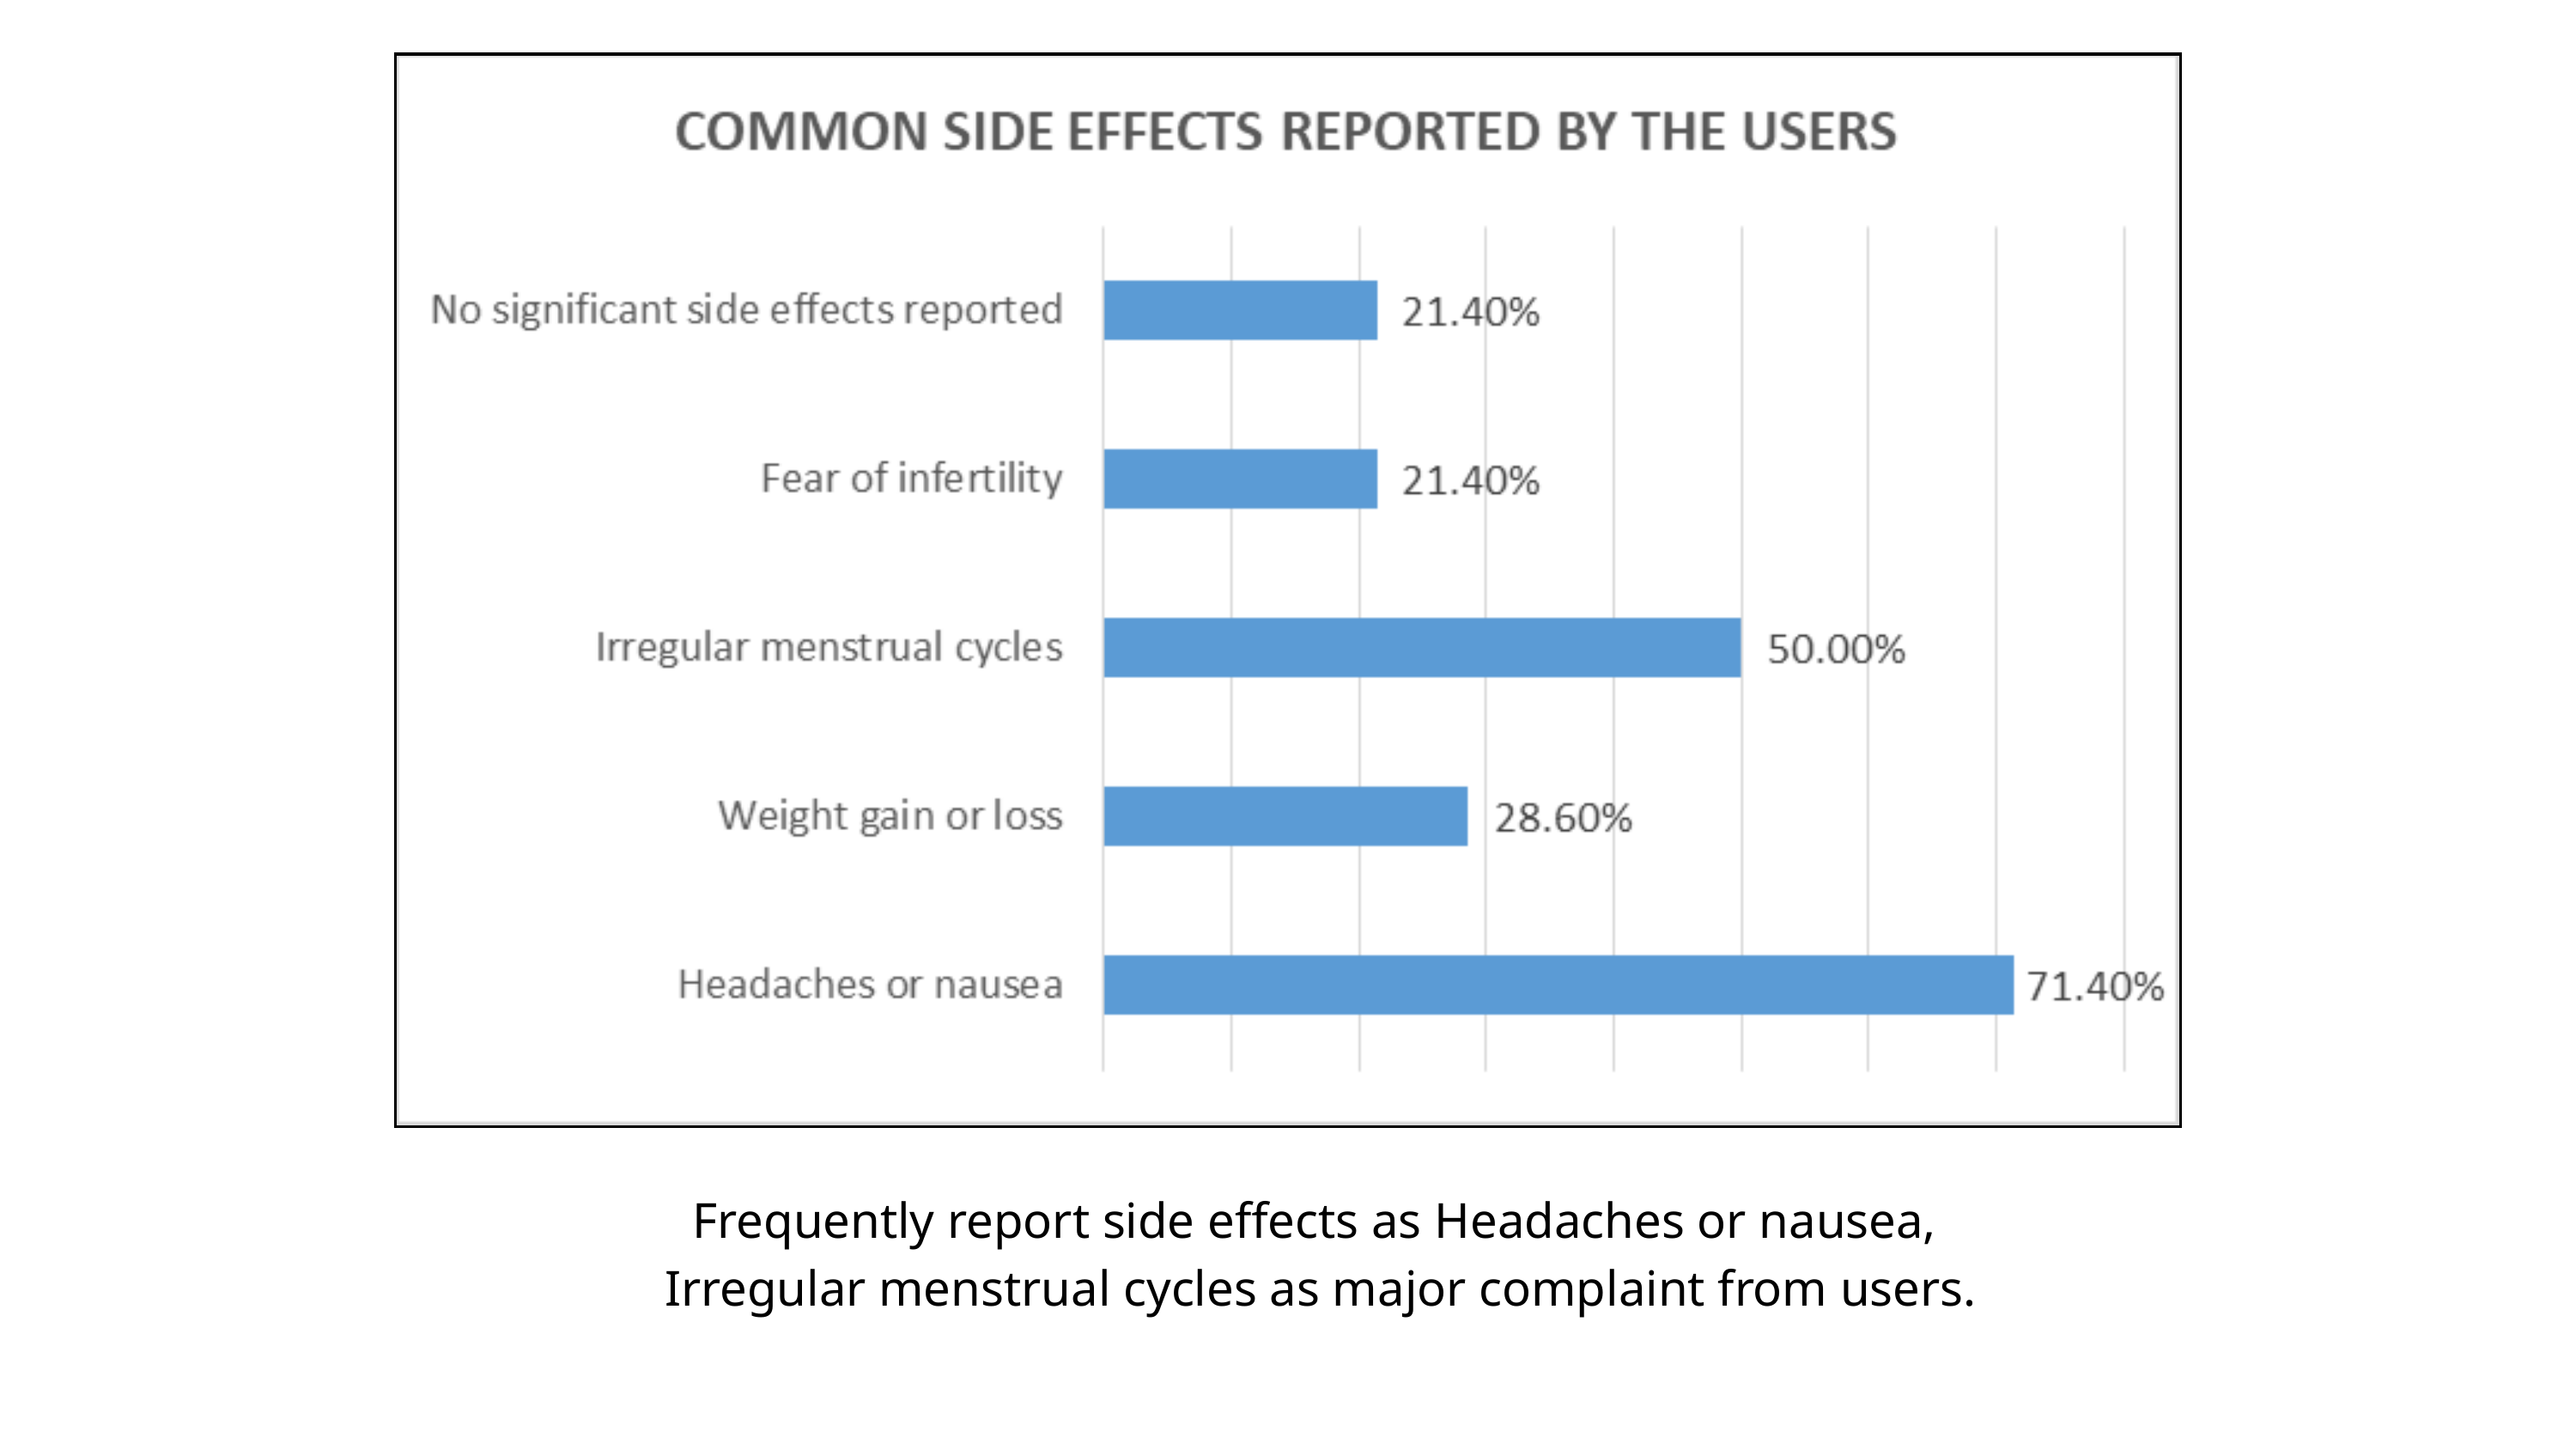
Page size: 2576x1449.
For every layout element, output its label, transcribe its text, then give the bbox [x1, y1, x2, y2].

text_box Frequently report side effects as Headaches or nausea, Irregular menstrual cycles as major complaint from users. [584, 1179, 2058, 1316]
text_box [395, 54, 2181, 1127]
